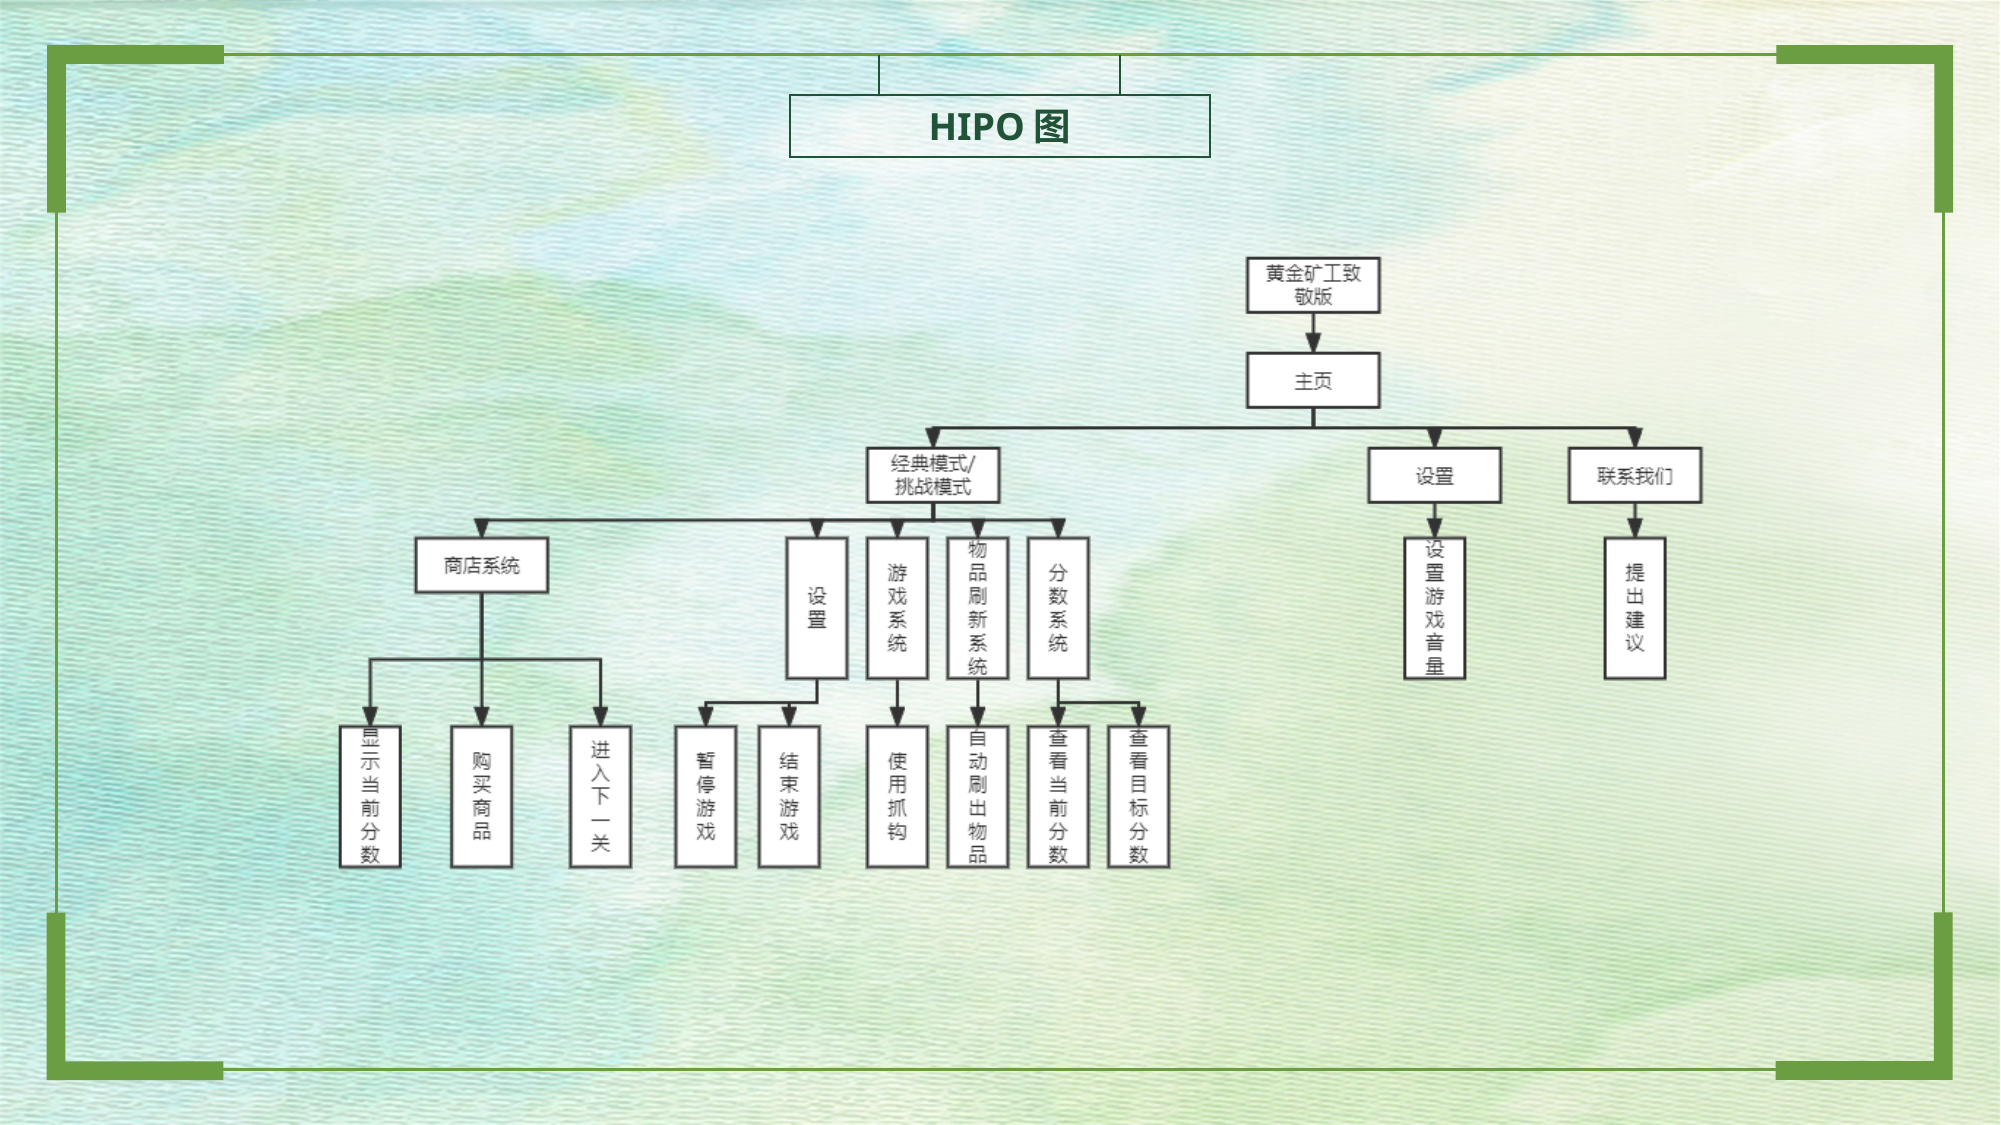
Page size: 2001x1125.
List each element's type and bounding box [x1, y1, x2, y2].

text_box [1775, 912, 1953, 1080]
text_box [1776, 45, 1954, 213]
picture [0, 0, 2001, 1125]
text_box [789, 54, 1210, 157]
text_box [46, 912, 224, 1080]
text_box [55, 54, 1944, 1071]
text_box [47, 45, 225, 213]
